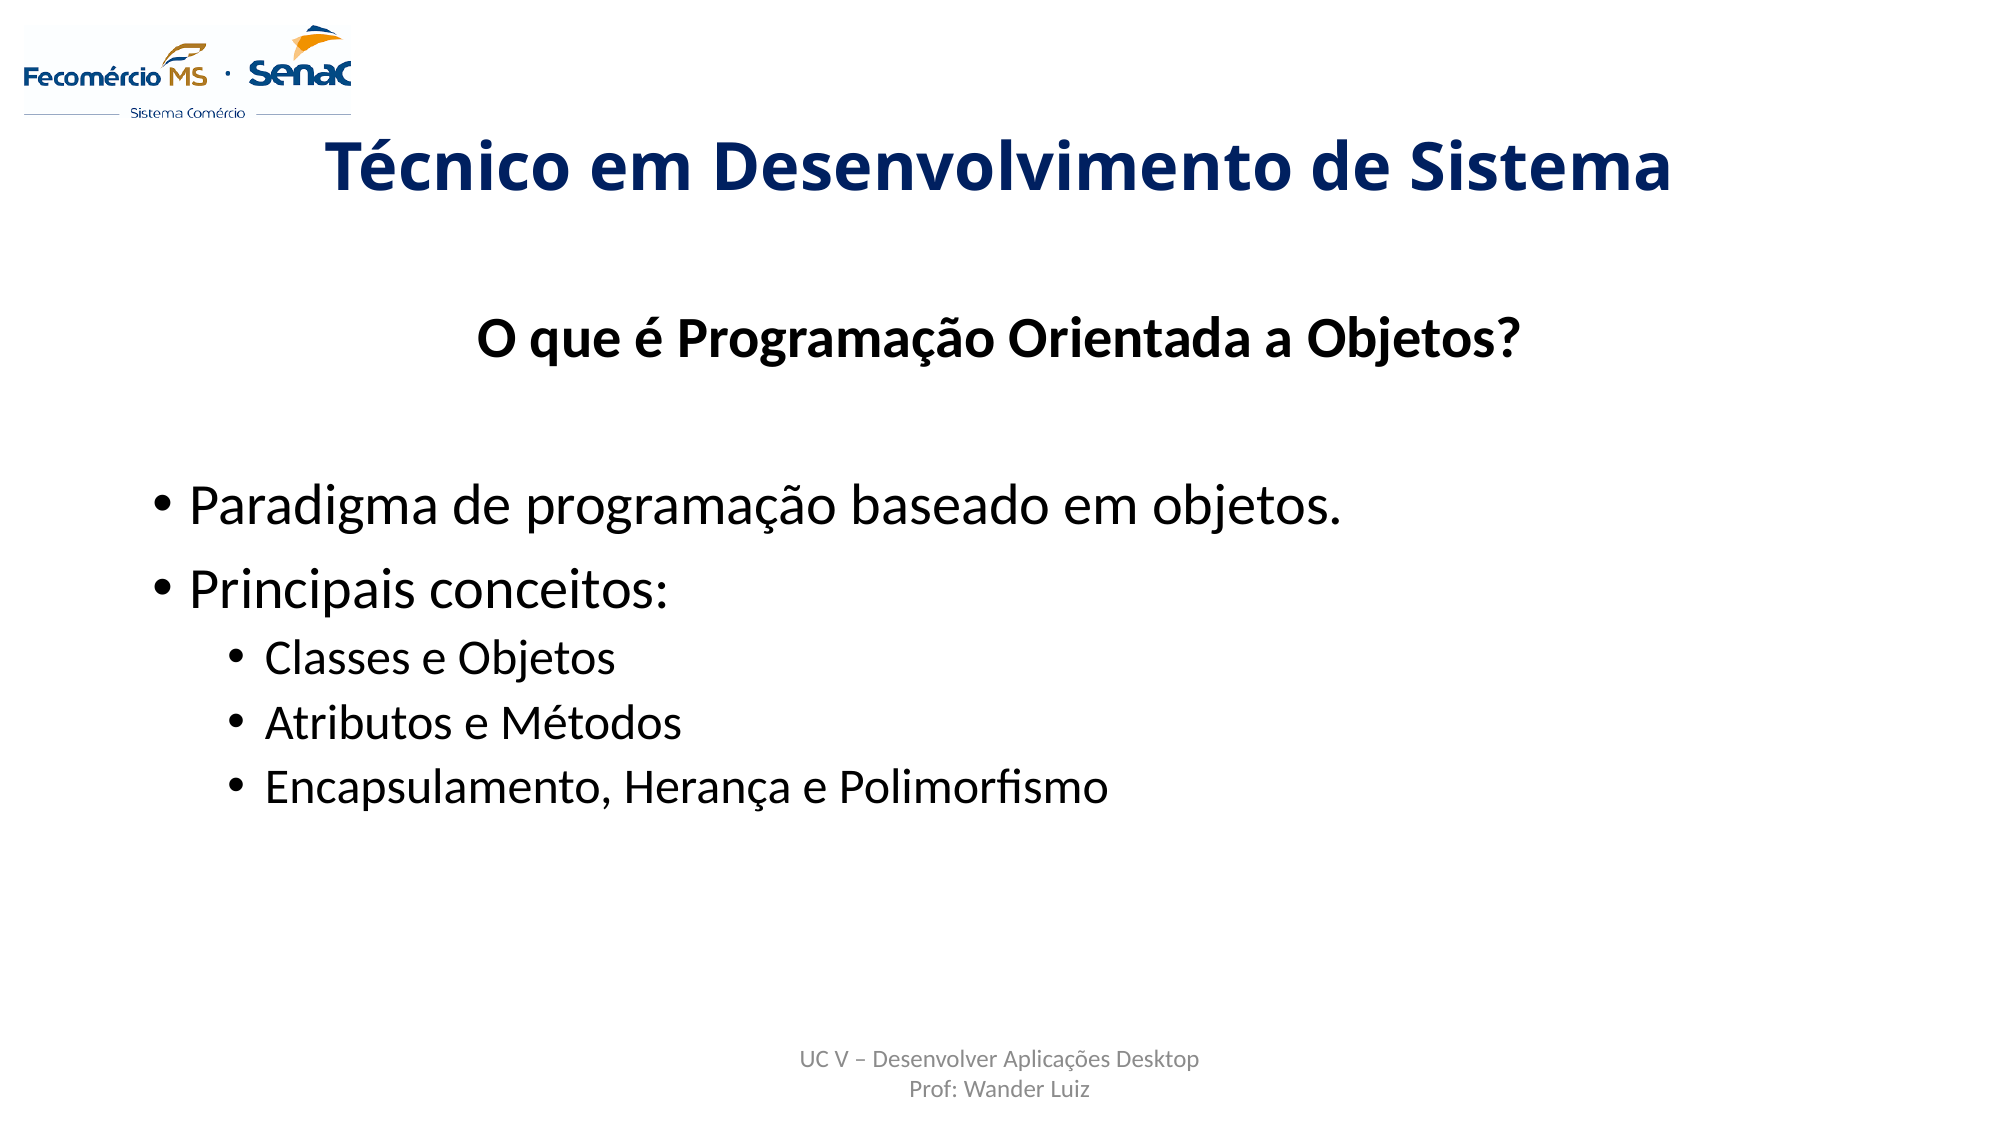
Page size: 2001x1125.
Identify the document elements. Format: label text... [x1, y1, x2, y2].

title Técnico em Desenvolvimento de Sistema [137, 59, 1863, 278]
list O que é Programação Orientada a Objetos? Paradigma de programação baseado em objetos. Principais conceitos: Classes e Objetos Atributos e Métodos Encapsulamento, Herança e Polimorfismo [137, 299, 1863, 1014]
picture [24, 25, 351, 118]
footer UC V – Desenvolver Aplicações Desktop Prof: Wander Luiz [662, 1042, 1338, 1103]
